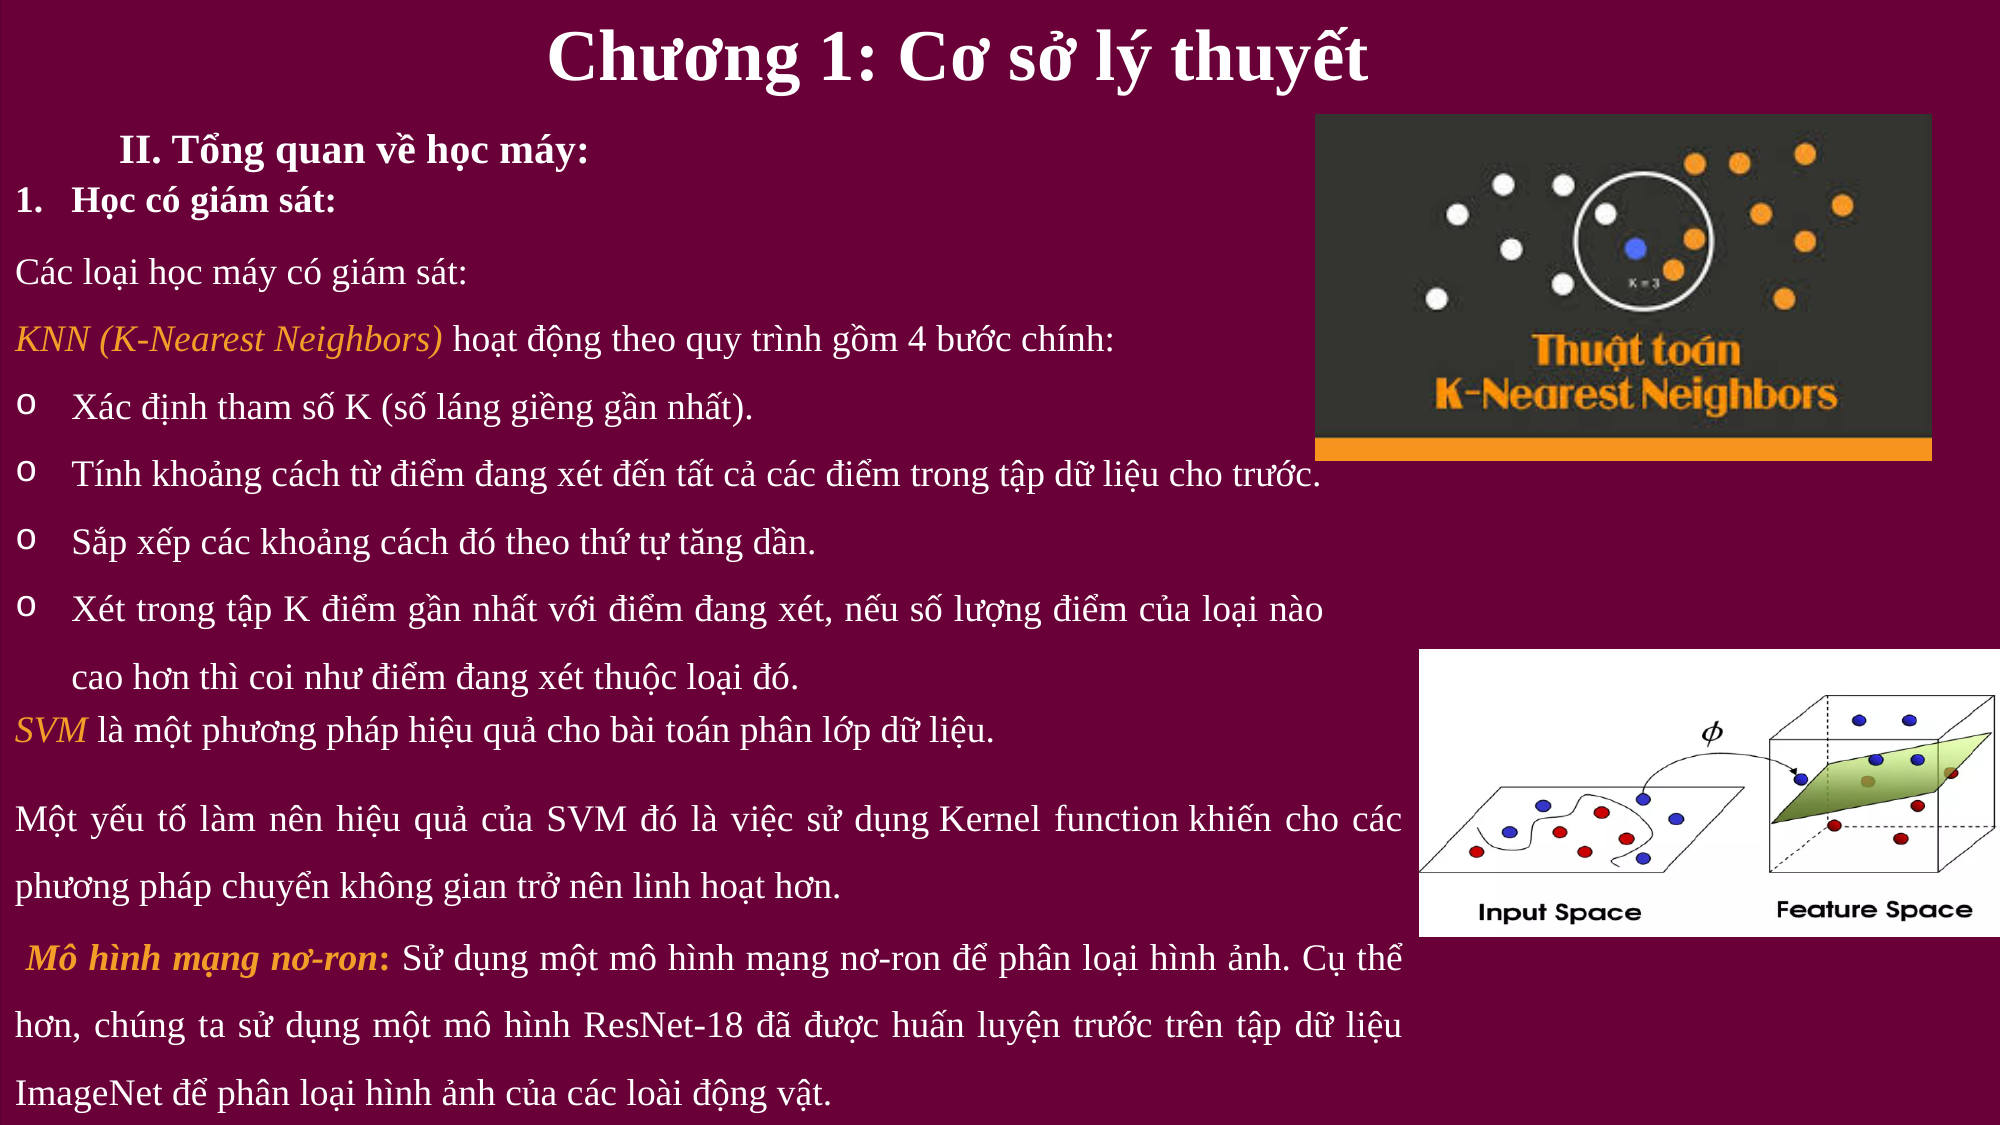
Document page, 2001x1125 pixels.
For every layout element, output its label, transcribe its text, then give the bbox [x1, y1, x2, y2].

picture [1315, 114, 1932, 461]
picture [1419, 649, 2000, 937]
text_box II. Tổng quan về học máy: [104, 88, 1104, 145]
text_box Học có giám sát: Các loại học máy có giám sát: KNN (K-Nearest Neighbors) hoạt động theo quy trình gồm 4 bước chính: Xác định tham số K (số láng giềng gần nhất). Tính khoảng cách từ điểm đang xét đến tất cả các điểm trong tập dữ liệu cho trước. Sắp xếp các khoảng cách đó theo thứ tự tăng dần. Xét trong tập K điểm gần nhất với điểm đang xét, nếu số lượng điểm của loại nào cao hơn thì coi như điểm đang xét thuộc loại đó. [0, 145, 1341, 675]
title Chương 1: Cơ sở lý thuyết [531, 0, 1437, 115]
text_box SVM là một phương pháp hiệu quả cho bài toán phân lớp dữ liệu. Một yếu tố làm nên hiệu quả của SVM đó là việc sử dụng Kernel function khiến cho các phương pháp chuyển không gian trở nên linh hoạt hơn. Mô hình mạng nơ-ron: Sử dụng một mô hình mạng nơ-ron để phân loại hình ảnh. Cụ thể hơn, chúng ta sử dụng một mô hình ResNet-18 đã được huấn luyện trước trên tập dữ liệu ImageNet để phân loại hình ảnh của các loài động vật. [0, 675, 1419, 1125]
